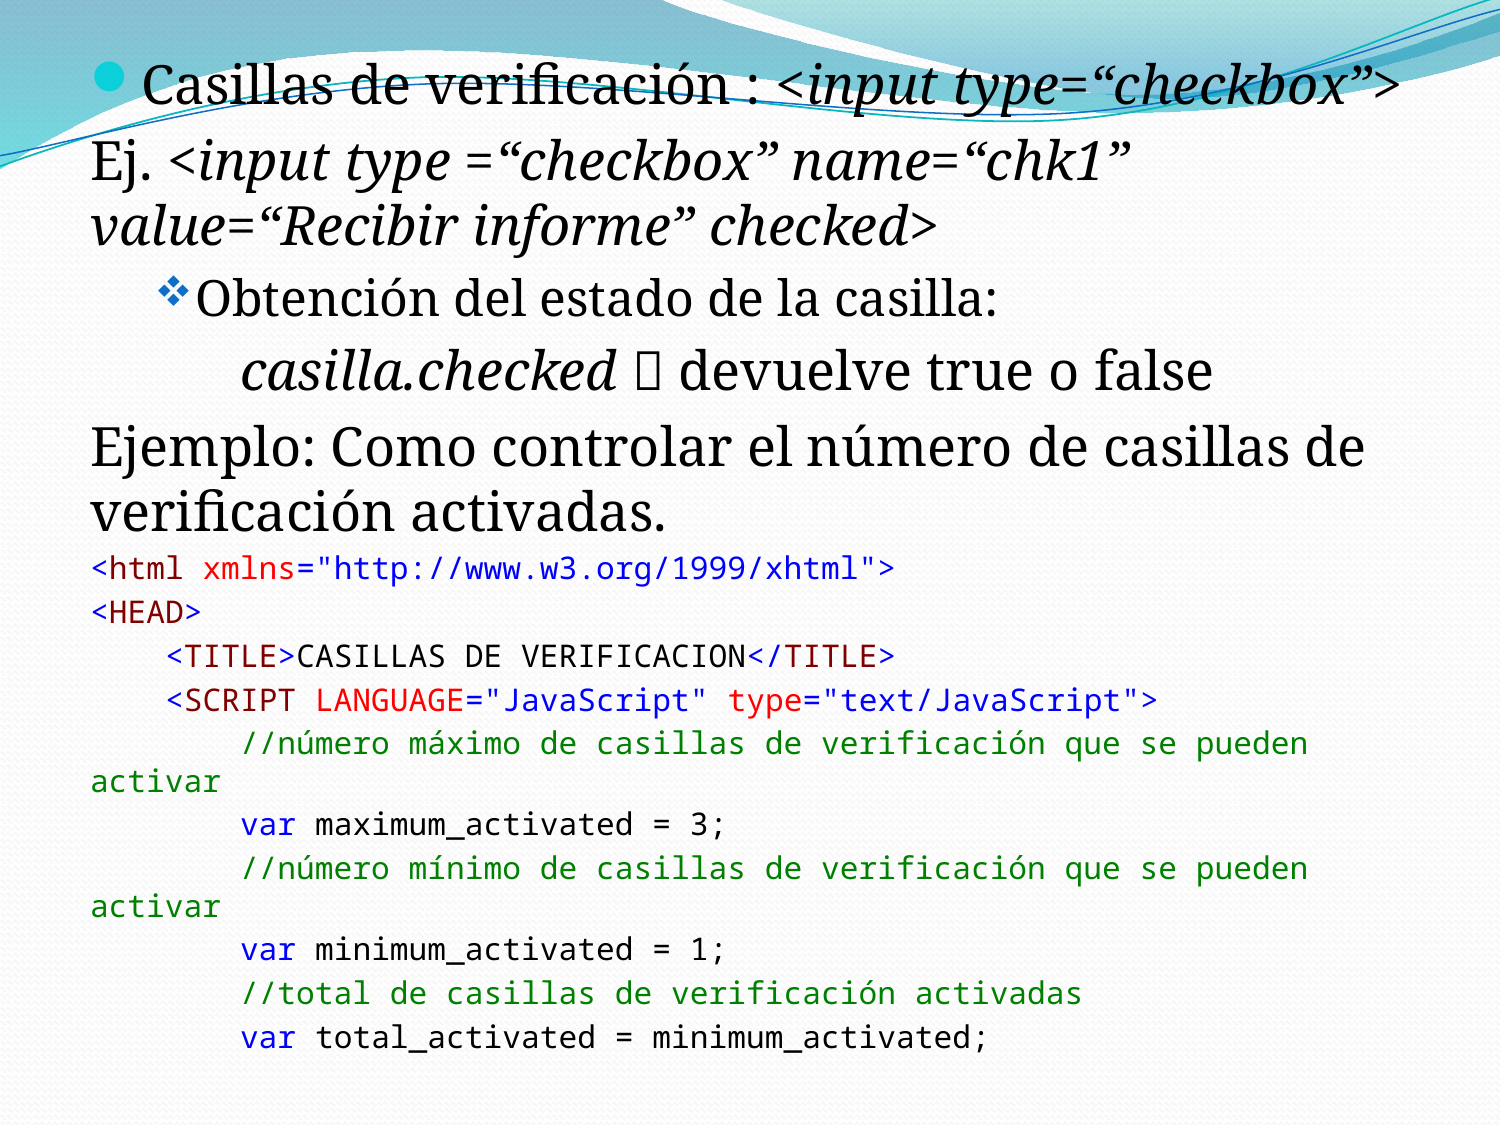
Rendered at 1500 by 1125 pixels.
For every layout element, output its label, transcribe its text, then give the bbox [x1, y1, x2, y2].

list Casillas de verificación : <input type=“checkbox”> Ej. <input type =“checkbox” name=“chk1” value=“Recibir informe” checked> Obtención del estado de la casilla: casilla.checked  devuelve true o false Ejemplo: Como controlar el número de casillas de verificación activadas. <html xmlns="http://www.w3.org/1999/xhtml"> <HEAD> <TITLE>CASILLAS DE VERIFICACION</TITLE> <SCRIPT LANGUAGE="JavaScript" type="text/JavaScript"> //número máximo de casillas de verificación que se pueden activar var maximum_activated = 3; //número mínimo de casillas de verificación que se pueden activar var minimum_activated = 1; //total de casillas de verificación activadas var total_activated = minimum_activated; [74, 42, 1426, 1038]
